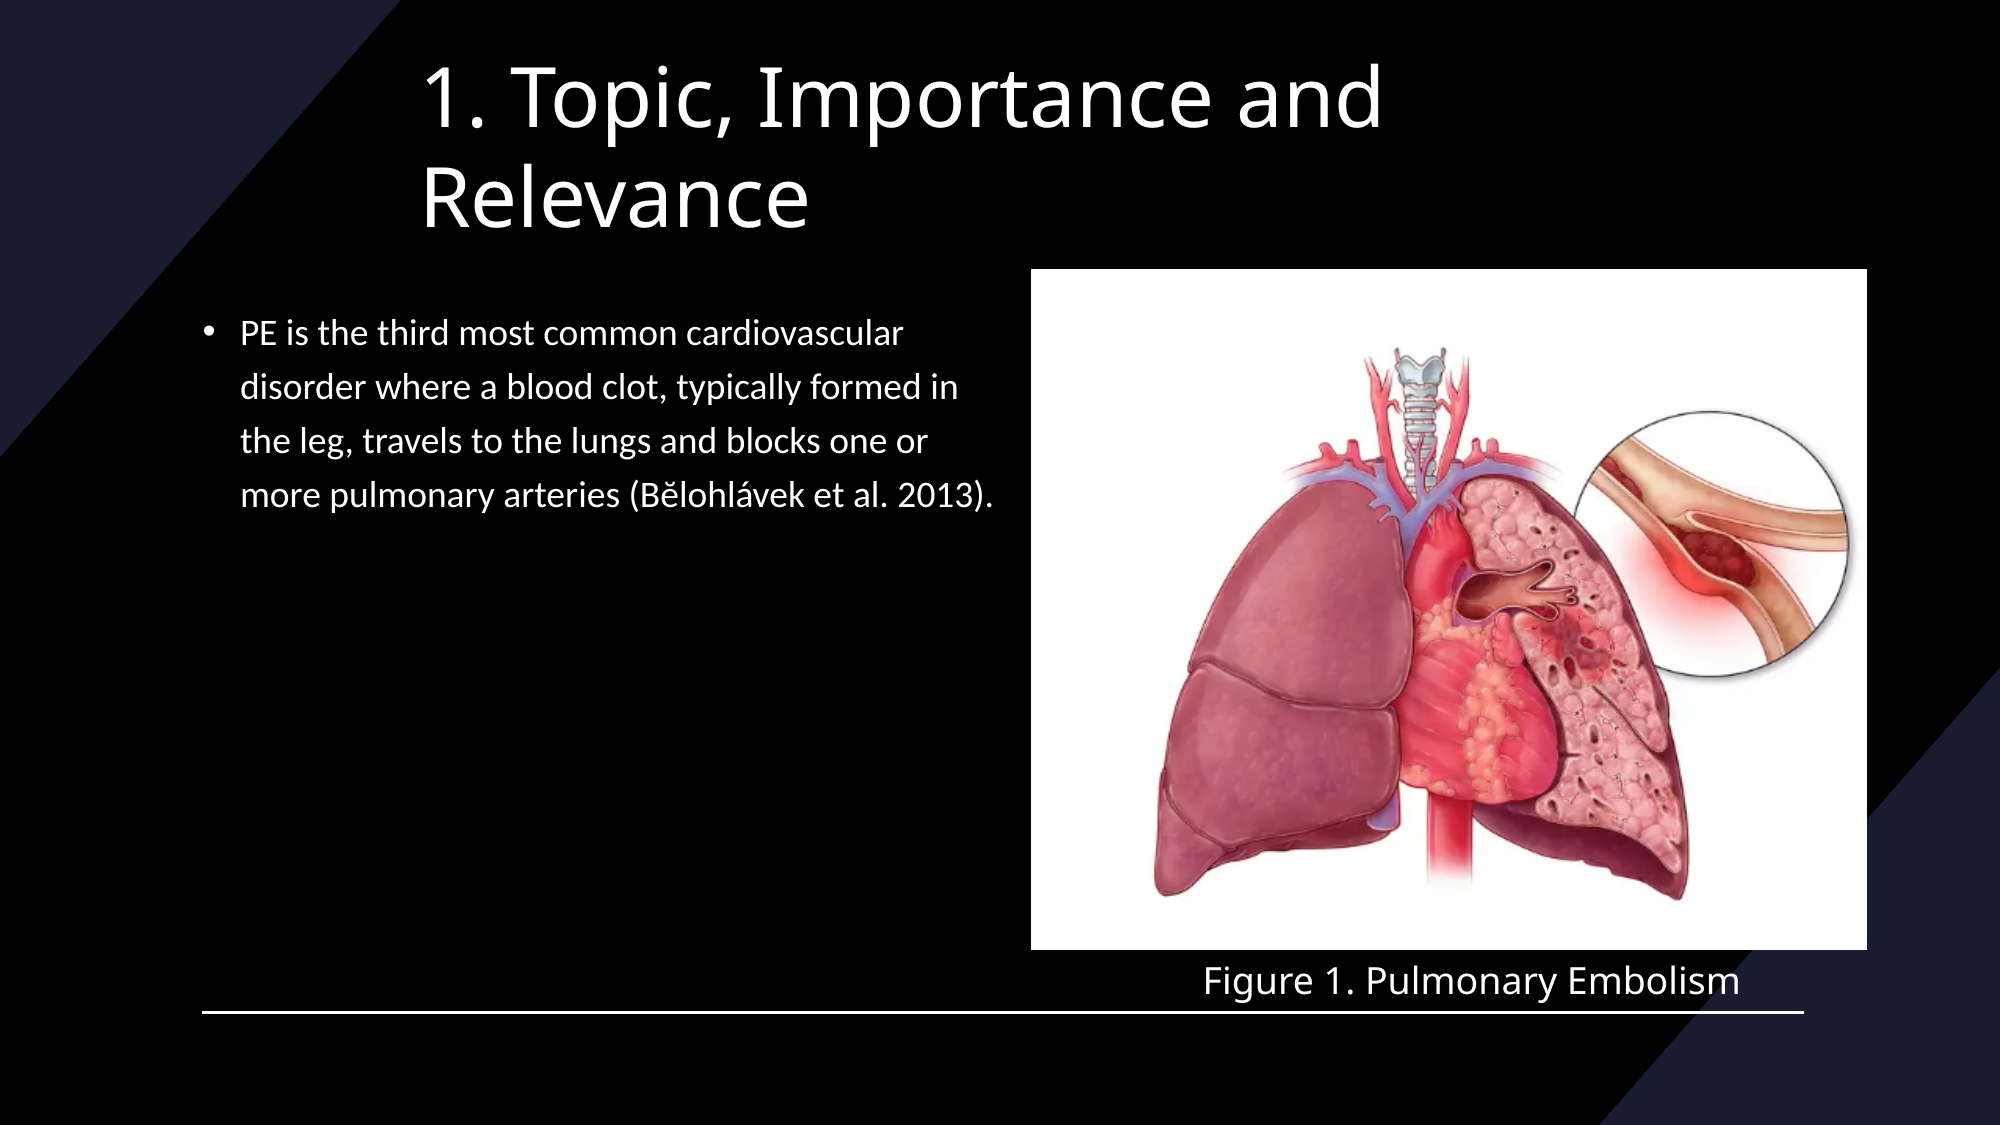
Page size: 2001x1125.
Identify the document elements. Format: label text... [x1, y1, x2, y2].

list PE is the third most common cardiovascular disorder where a blood clot, typically formed in the leg, travels to the lungs and blocks one or more pulmonary arteries (Bĕlohlávek et al. 2013). [187, 291, 1031, 584]
text_box Figure 1. Pulmonary Embolism [1187, 950, 1758, 1010]
picture [1031, 269, 1867, 950]
title 1. Topic, Importance and Relevance [404, 32, 1738, 256]
